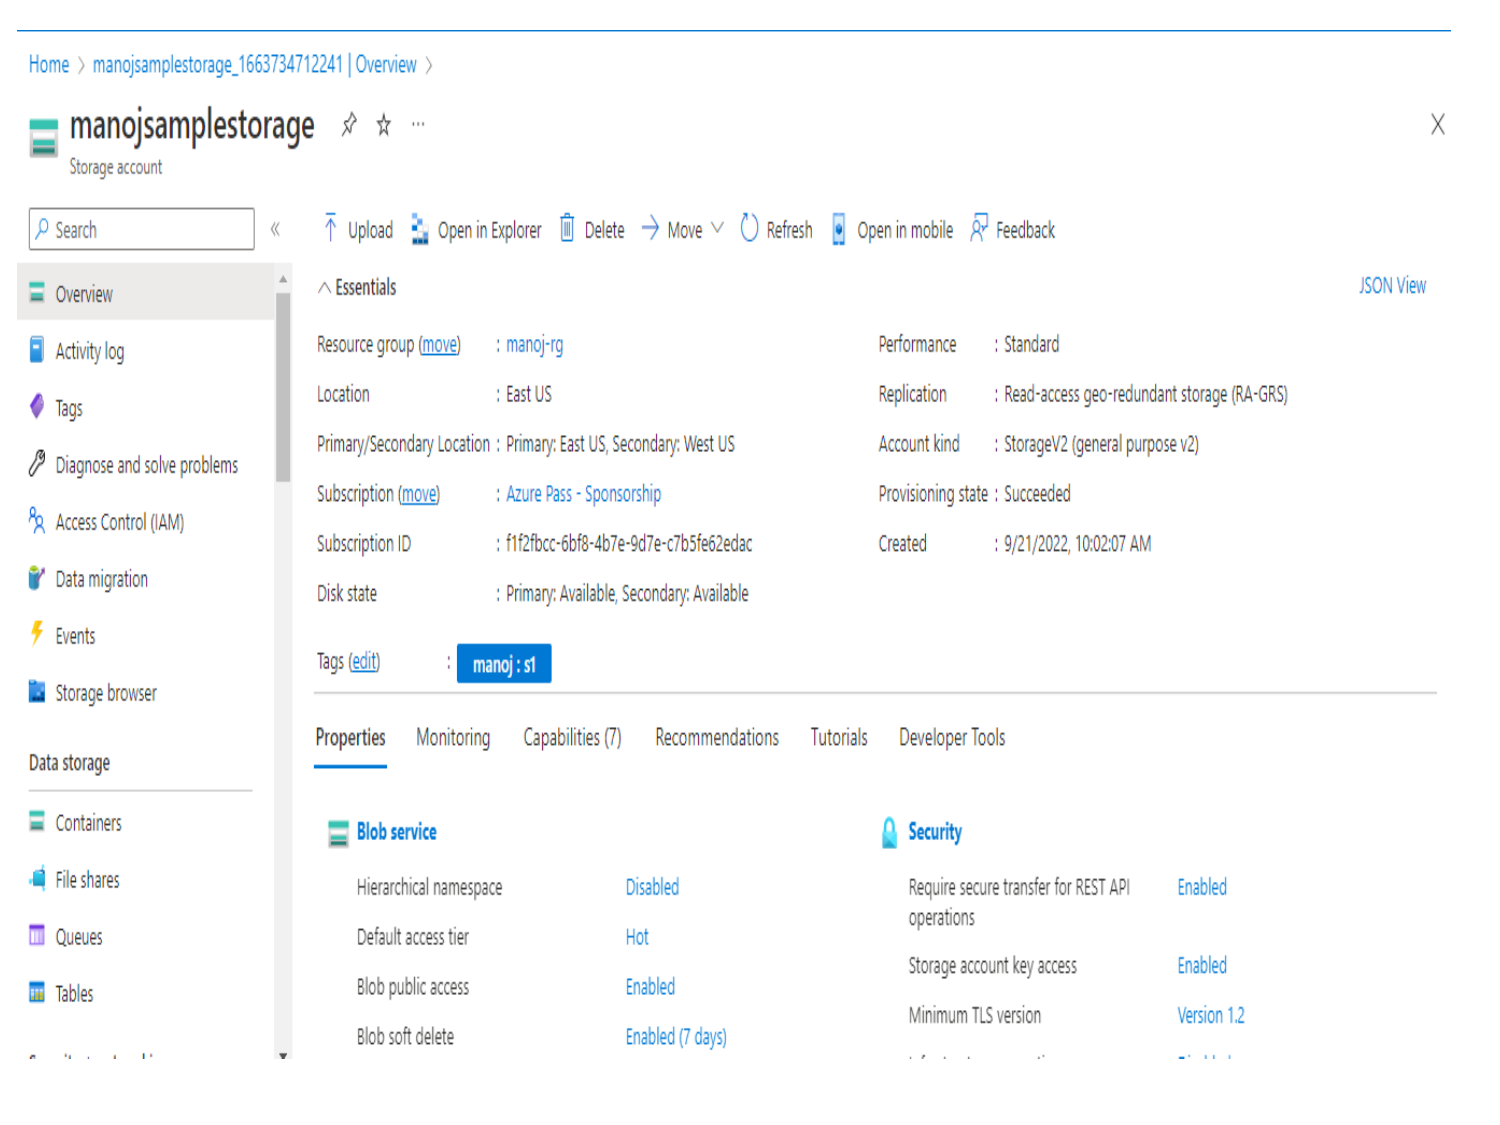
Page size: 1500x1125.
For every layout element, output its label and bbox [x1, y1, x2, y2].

picture [17, 30, 1452, 1059]
